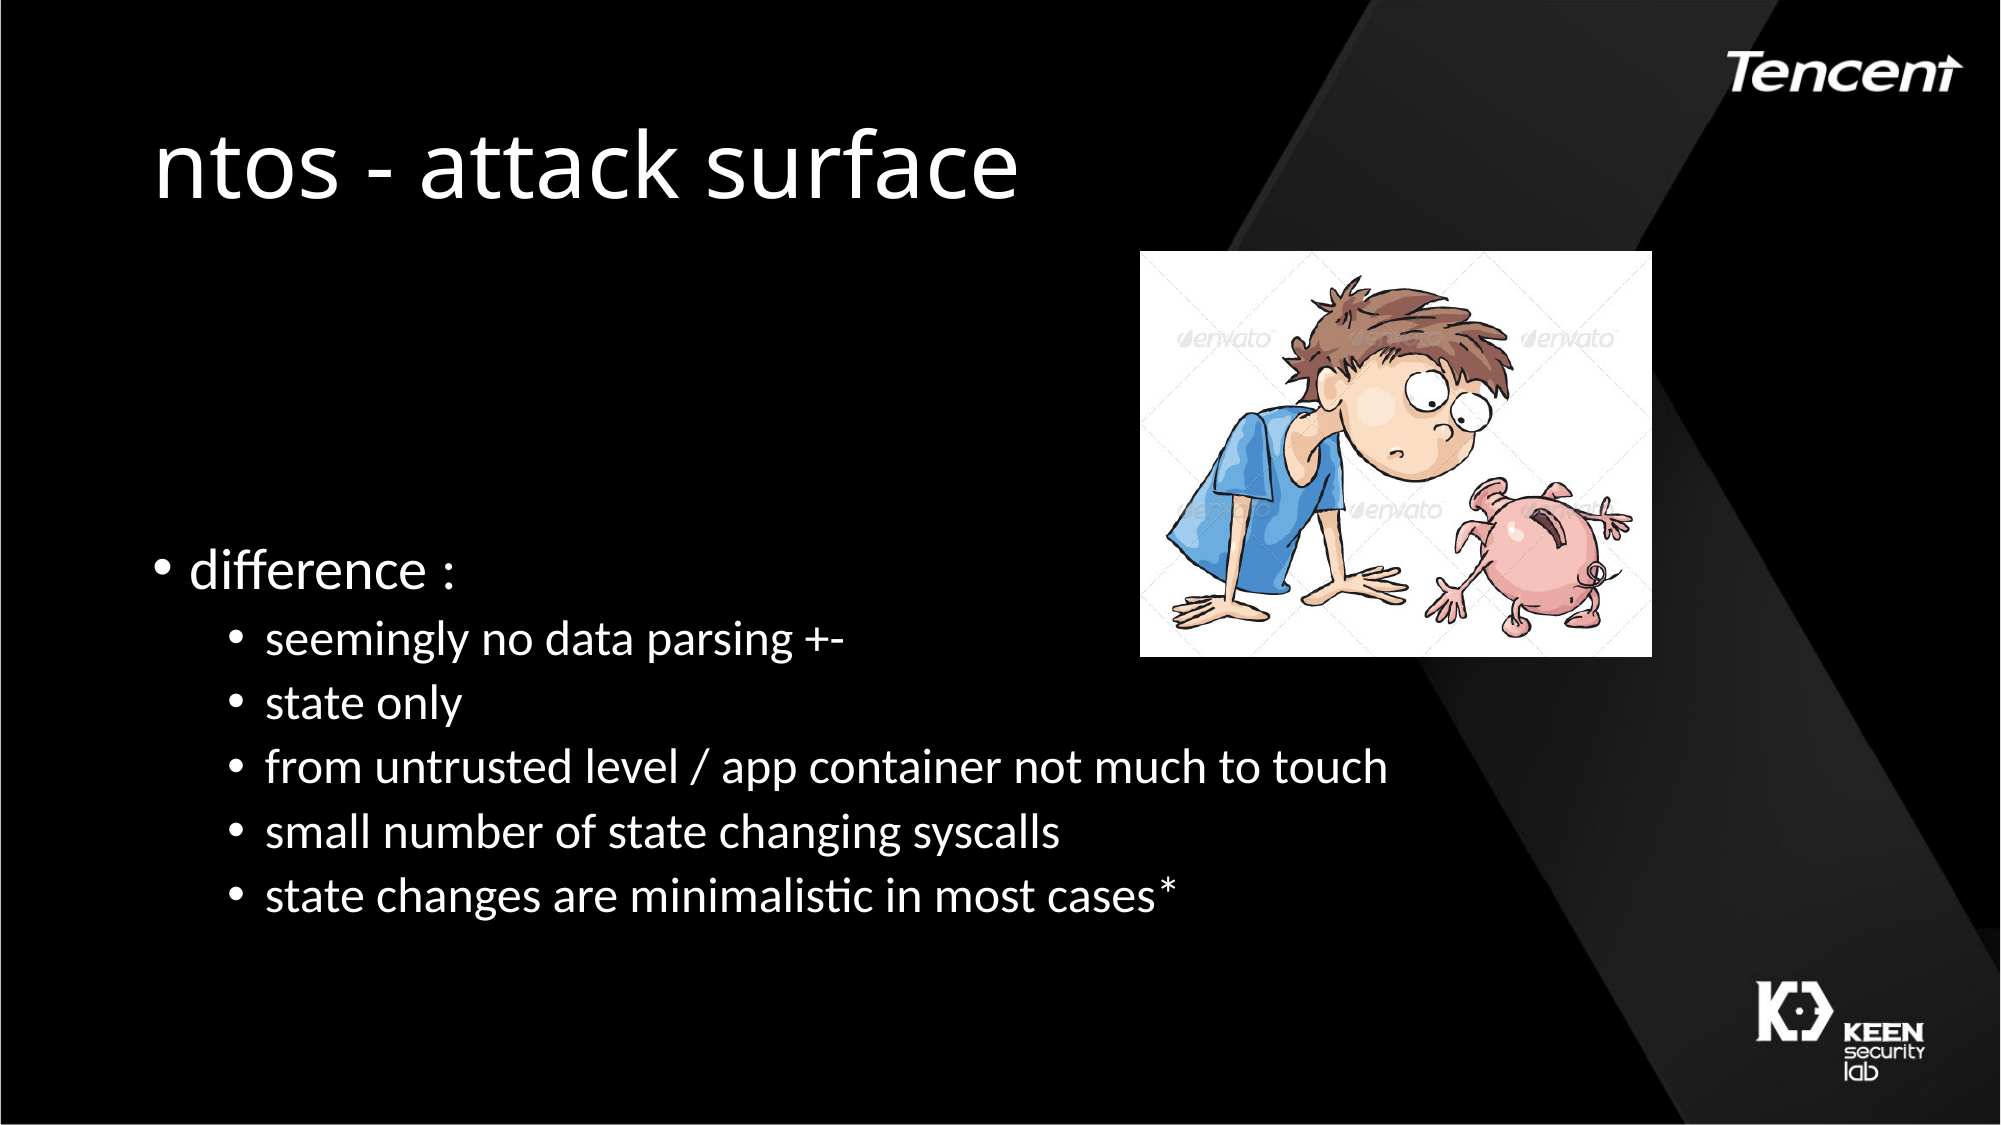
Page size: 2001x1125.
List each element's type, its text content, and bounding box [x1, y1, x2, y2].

picture [0, 0, 2001, 1125]
title ntos - attack surface [137, 59, 1863, 278]
list difference : seemingly no data parsing +- state only from untrusted level / app container not much to touch small number of state changing syscalls state changes are minimalistic in most cases* [137, 440, 1863, 1014]
